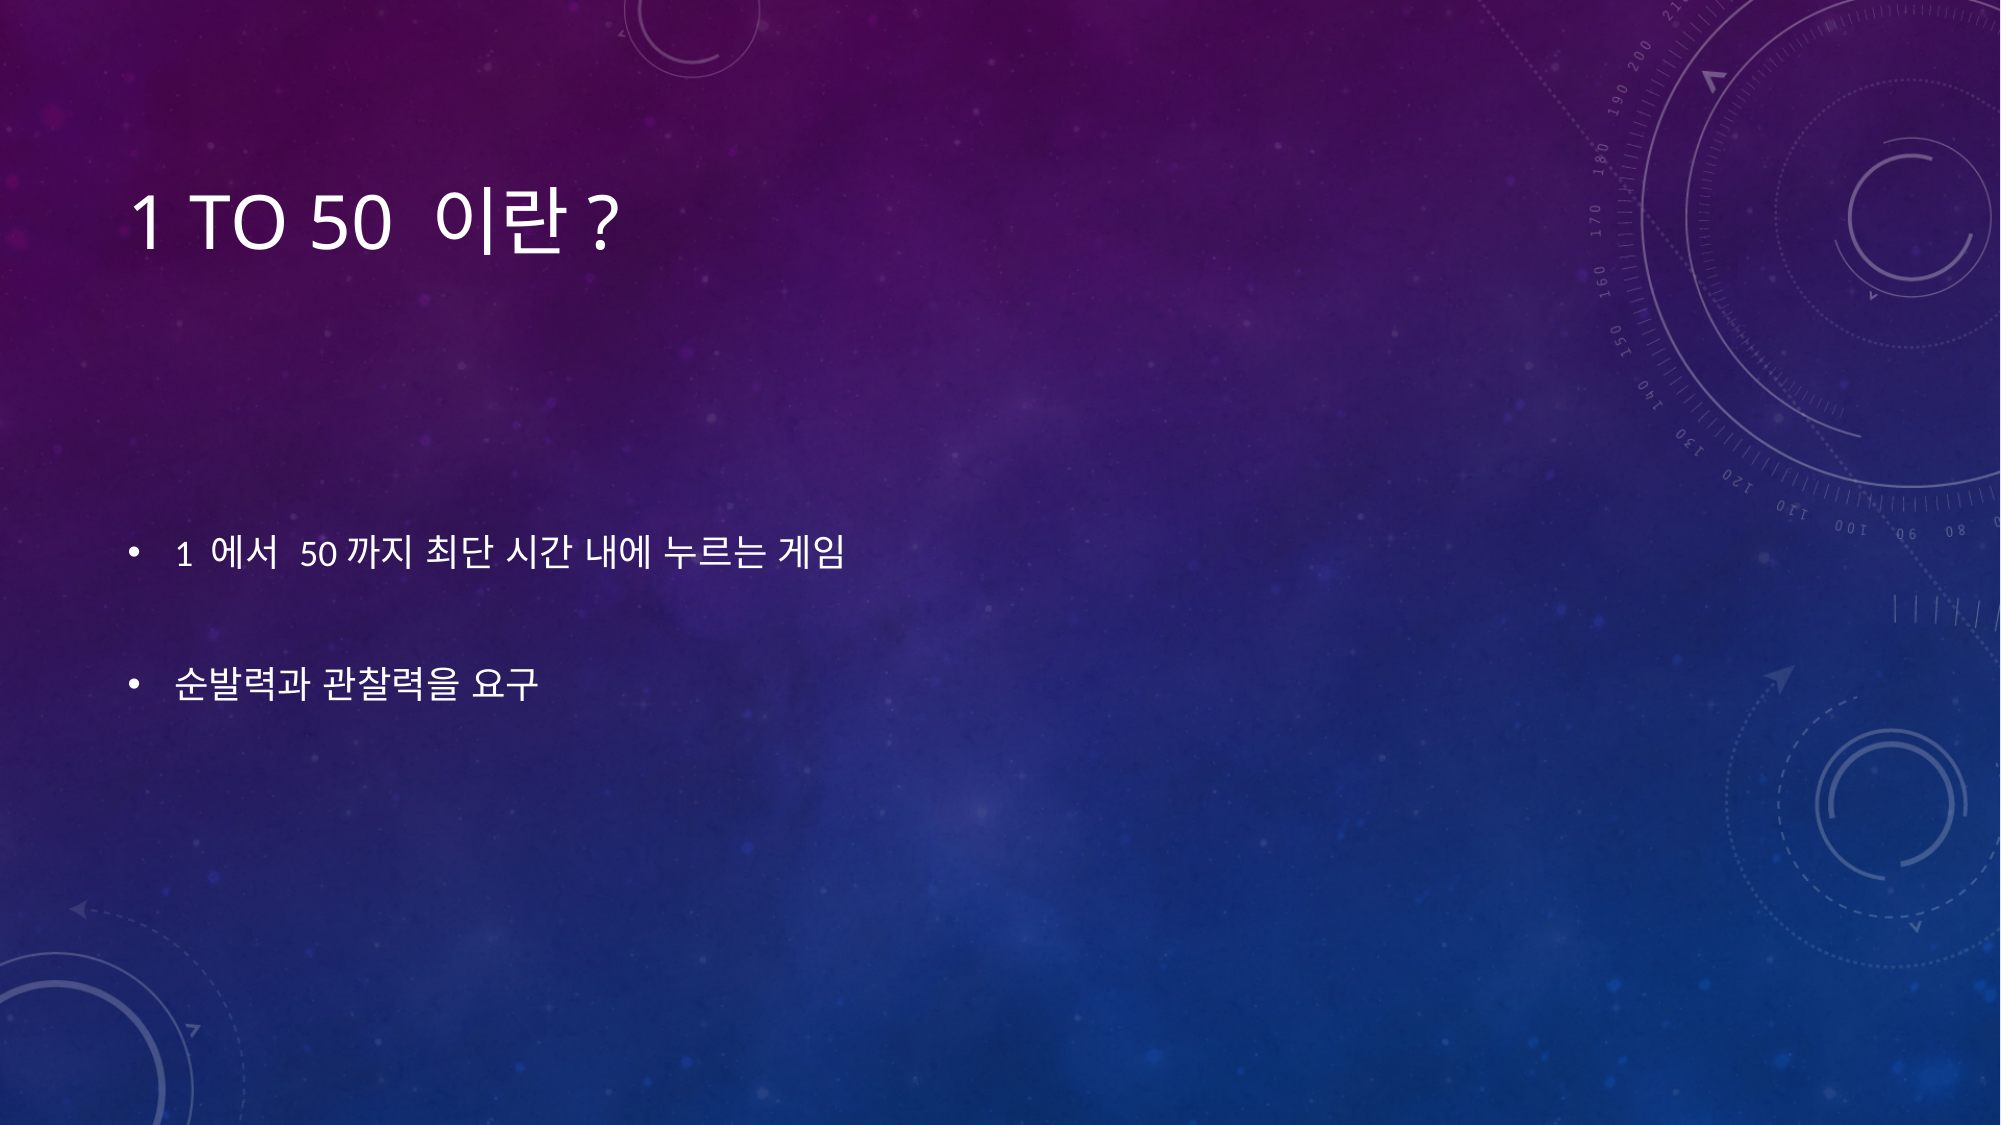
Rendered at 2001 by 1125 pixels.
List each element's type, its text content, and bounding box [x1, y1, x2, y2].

list 1 에서 50까지 최단 시간 내에 누르는 게임 순발력과 관찰력을 요구 [112, 351, 1775, 950]
title 1 TO 50 이란? [112, 99, 1775, 339]
picture [0, 0, 2001, 1125]
